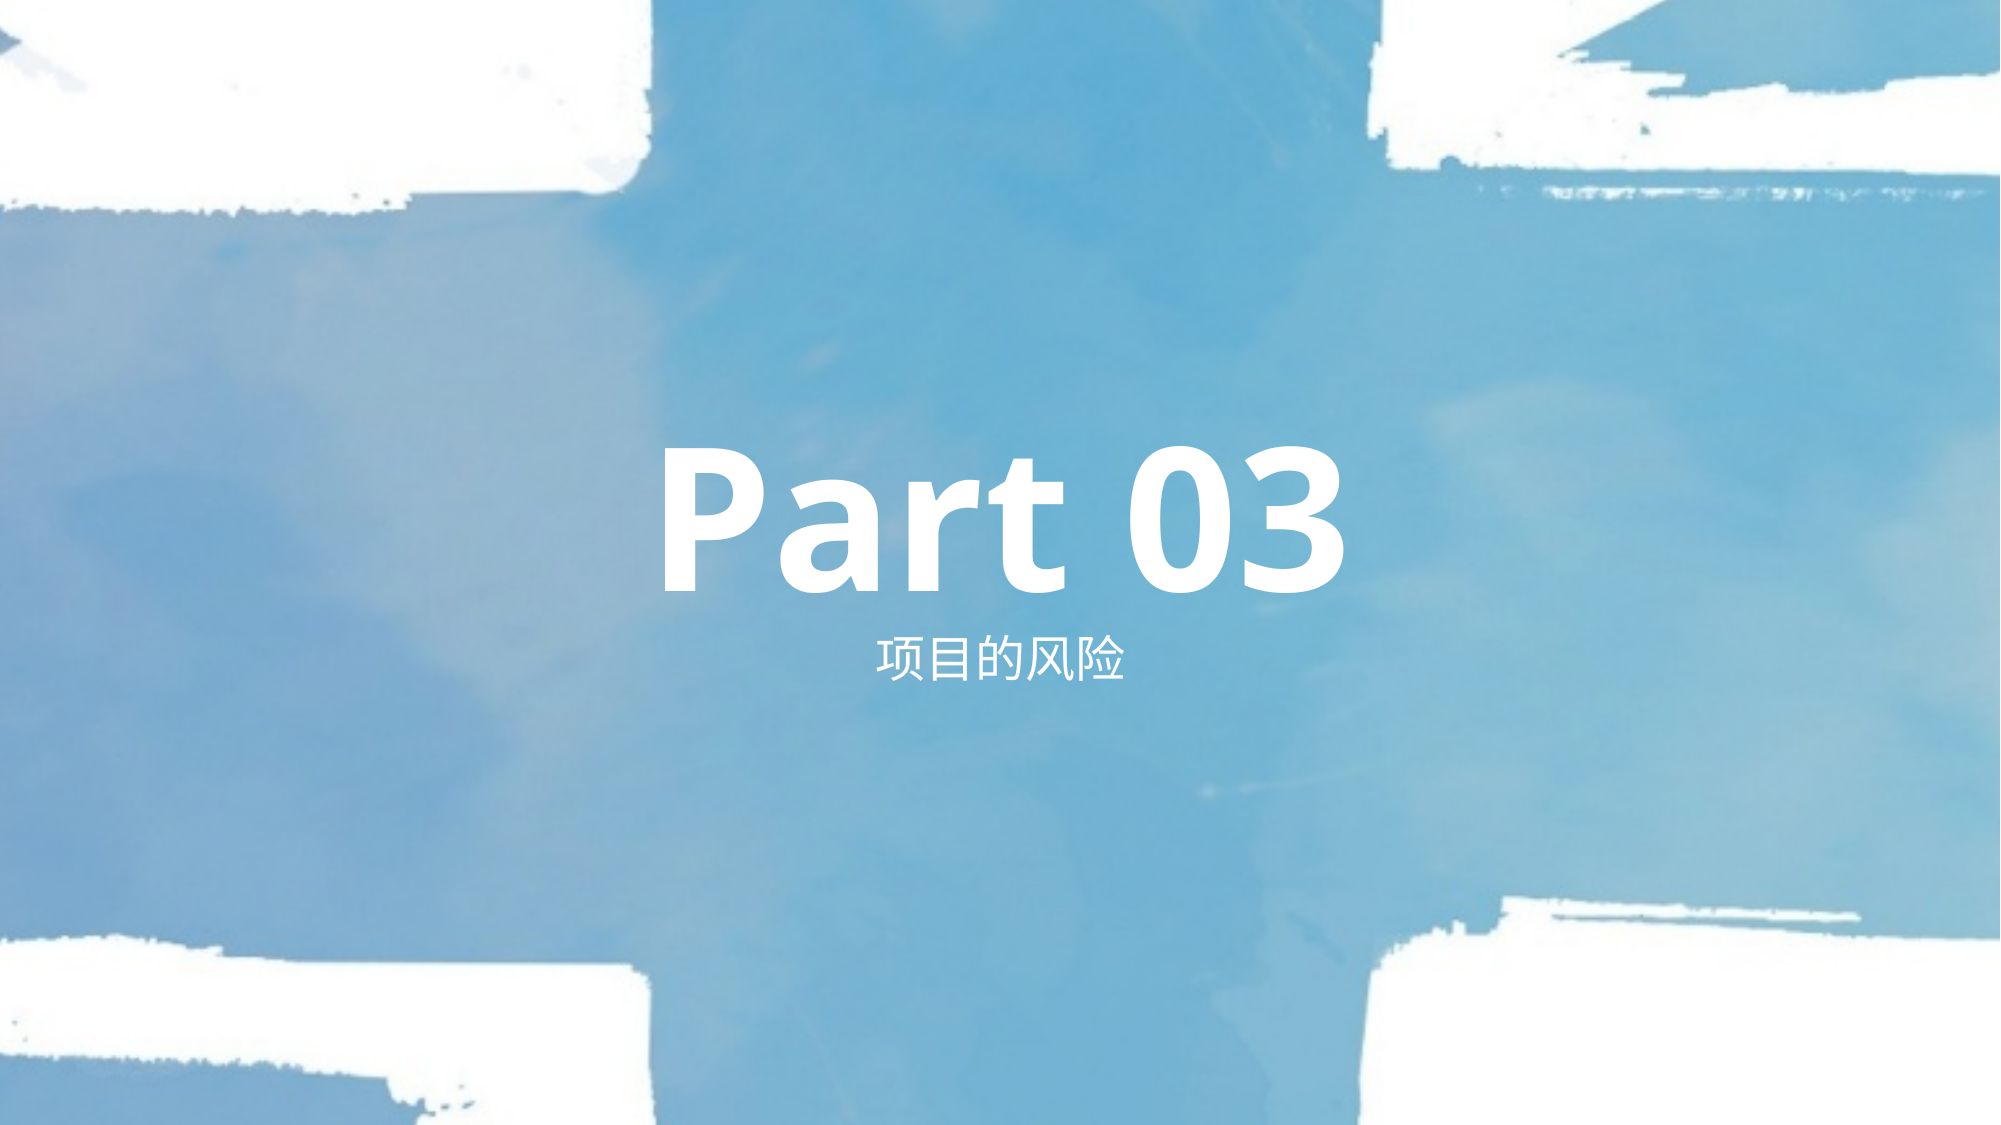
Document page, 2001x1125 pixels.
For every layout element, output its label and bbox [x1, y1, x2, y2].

text_box [492, 383, 1508, 696]
picture [0, 0, 2000, 1125]
